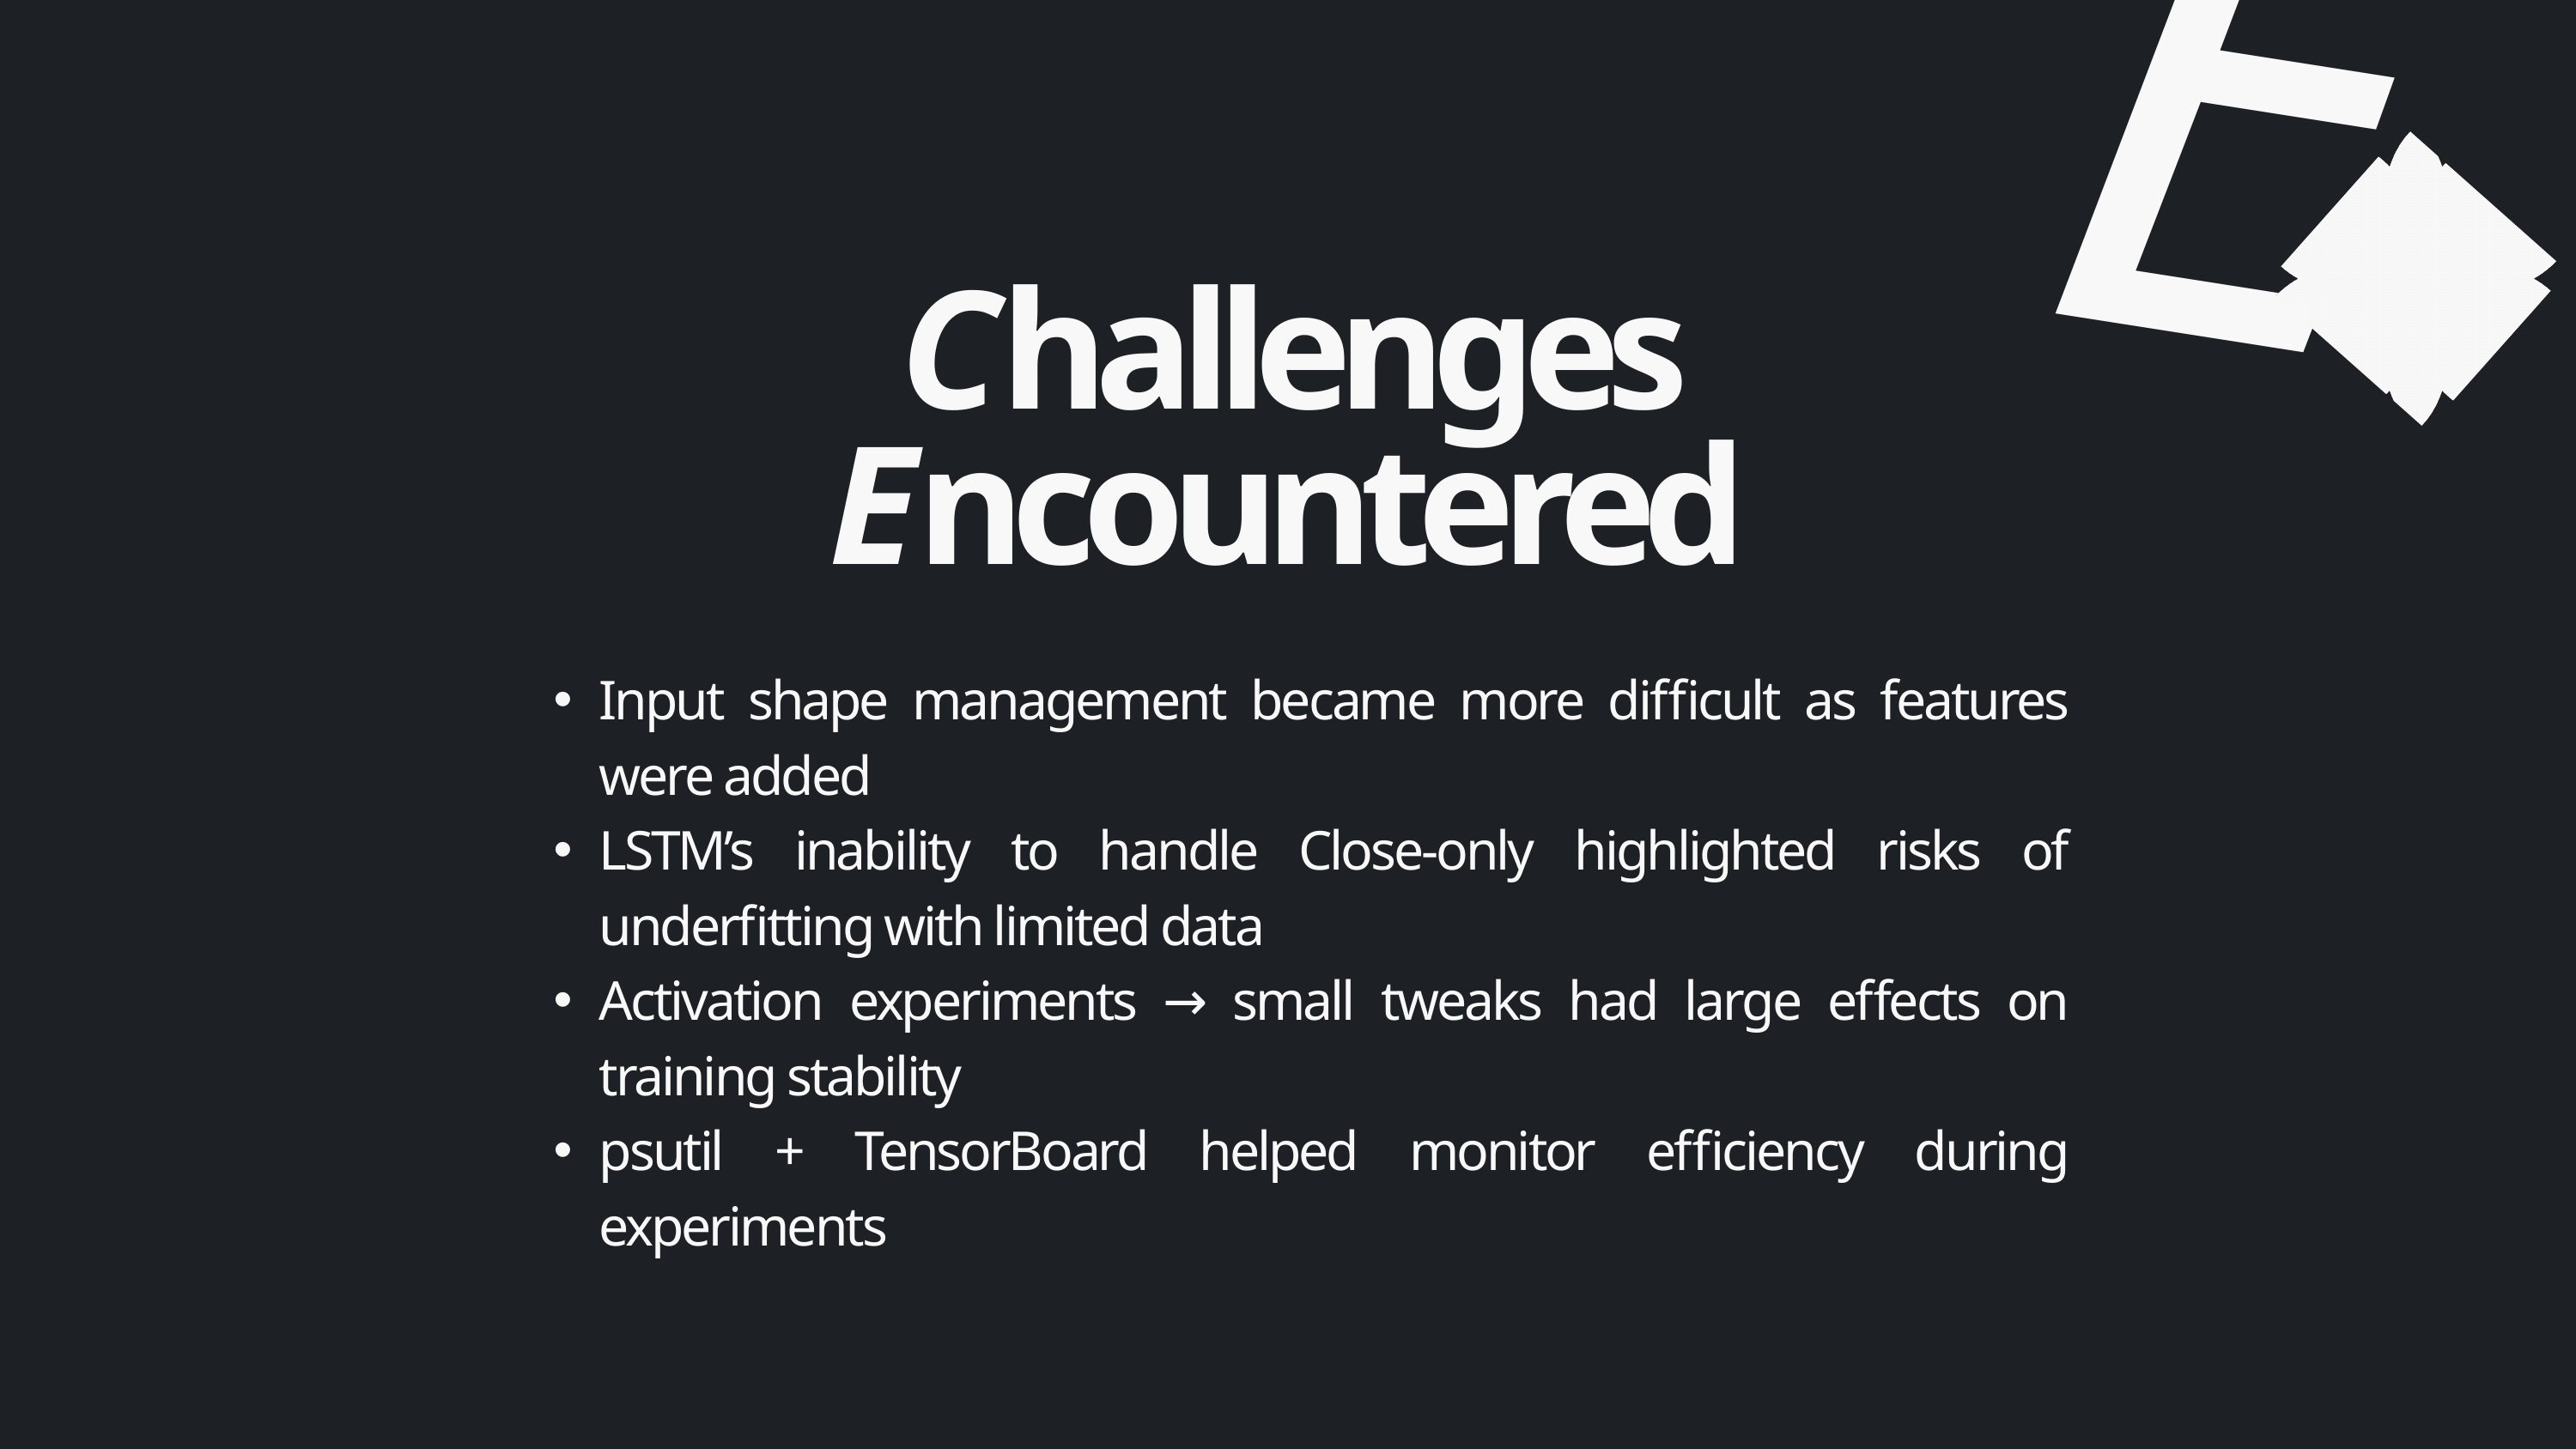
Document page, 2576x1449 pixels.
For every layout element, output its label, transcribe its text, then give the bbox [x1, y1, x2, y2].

text_box [2263, 126, 2568, 431]
text_box E [2006, 0, 2536, 517]
text_box Challenges Encountered [749, 286, 1827, 597]
text_box Input shape management became more difficult as features were added LSTM’s inability to handle Close-only highlighted risks of underfitting with limited data Activation experiments → small tweaks had large effects on training stability psutil + TensorBoard helped monitor efficiency during experiments [507, 655, 2069, 1257]
